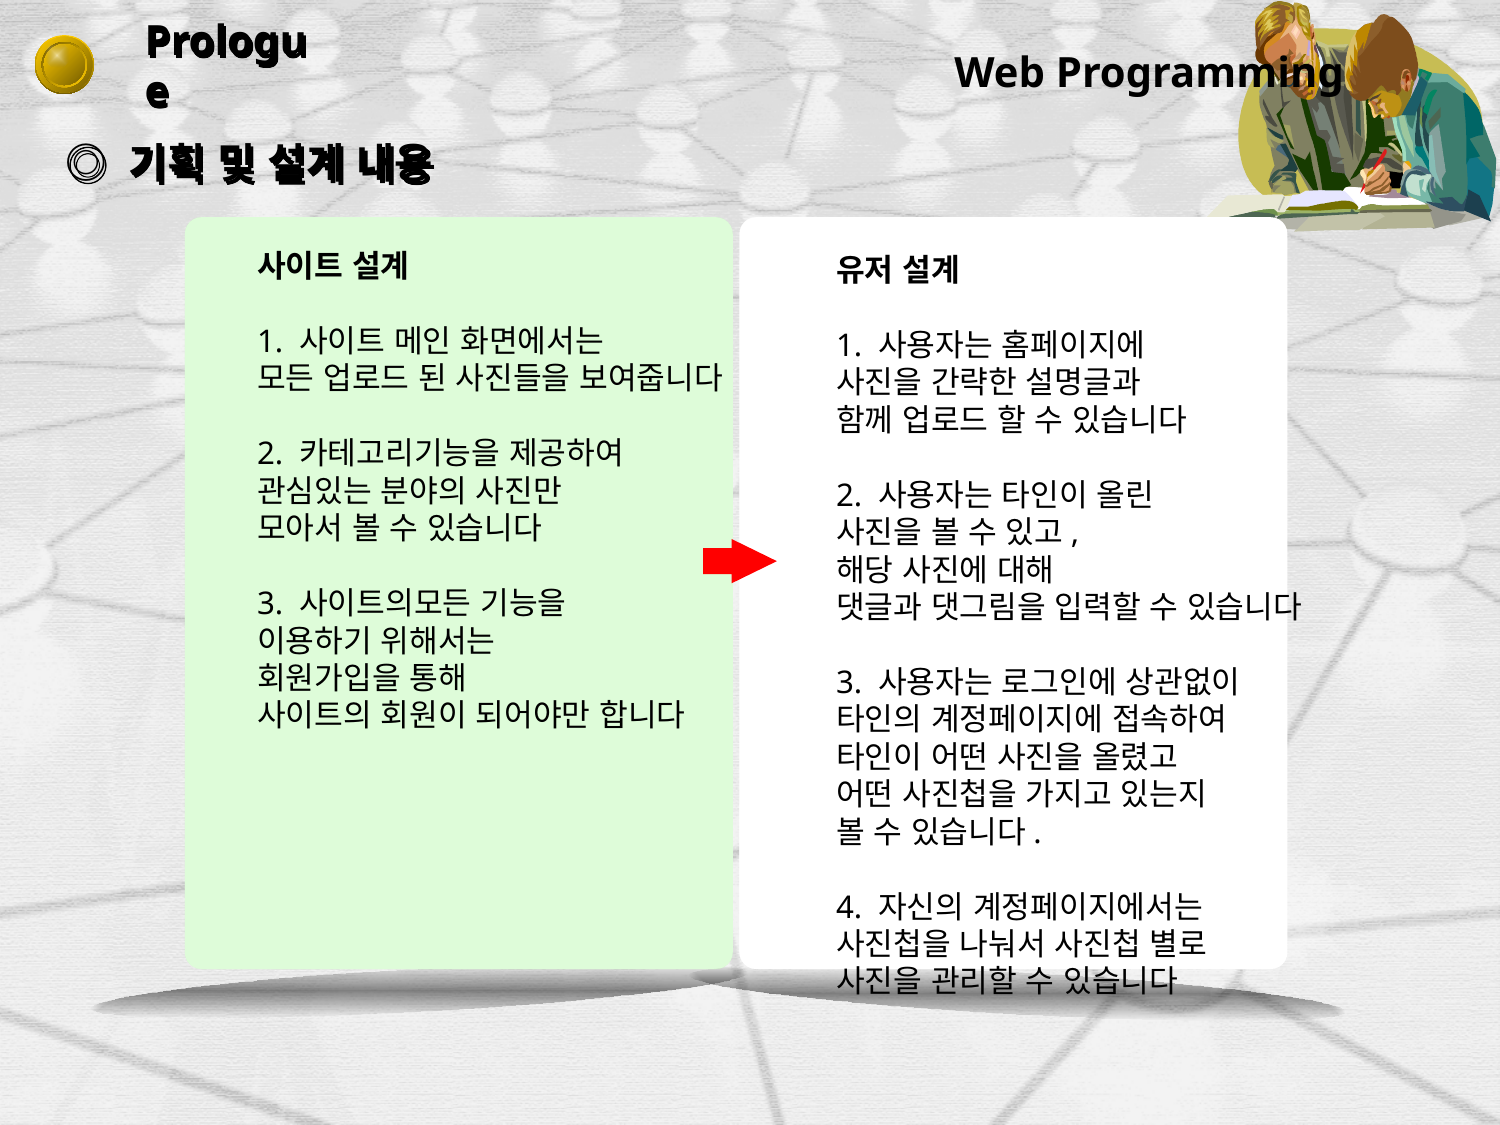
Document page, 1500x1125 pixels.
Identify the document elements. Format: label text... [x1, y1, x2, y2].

text_box [184, 217, 733, 970]
text_box 사이트 설계 1. 사이트 메인 화면에서는 모든 업로드 된 사진들을 보여줍니다 2. 카테고리기능을 제공하여 관심있는 분야의 사진만 모아서 볼 수 있습니다 3. 사이트의모든 기능을 이용하기 위해서는 회원가입을 통해 사이트의 회원이 되어야만 합니다 [257, 246, 724, 734]
picture [0, 0, 1500, 1125]
text_box [1359, 886, 1373, 893]
text_box Prologue [144, 39, 220, 90]
text_box Web Programming [220, 23, 1199, 119]
text_box 유저 설계 1. 사용자는 홈페이지에 사진을 간략한 설명글과 함께 업로드 할 수 있습니다 2. 사용자는 타인이 올린 사진을 볼 수 있고, 해당 사진에 대해 댓글과 댓그림을 입력할 수 있습니다 3. 사용자는 로그인에 상관없이 타인의 계정페이지에 접속하여 타인이 어떤 사진을 올렸고 어떤 사진첩을 가지고 있는지 볼 수 있습니다. 4. 자신의 계정페이지에서는 사진첩을 나눠서 사진첩 별로 사진을 관리할 수 있습니다 [835, 250, 1359, 1000]
text_box ◎ 기획 및 설계 내용 [65, 137, 512, 188]
text_box [90, 970, 709, 1018]
text_box [703, 538, 777, 584]
text_box [739, 217, 1288, 970]
text_box [688, 966, 1346, 1021]
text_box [34, 34, 94, 95]
